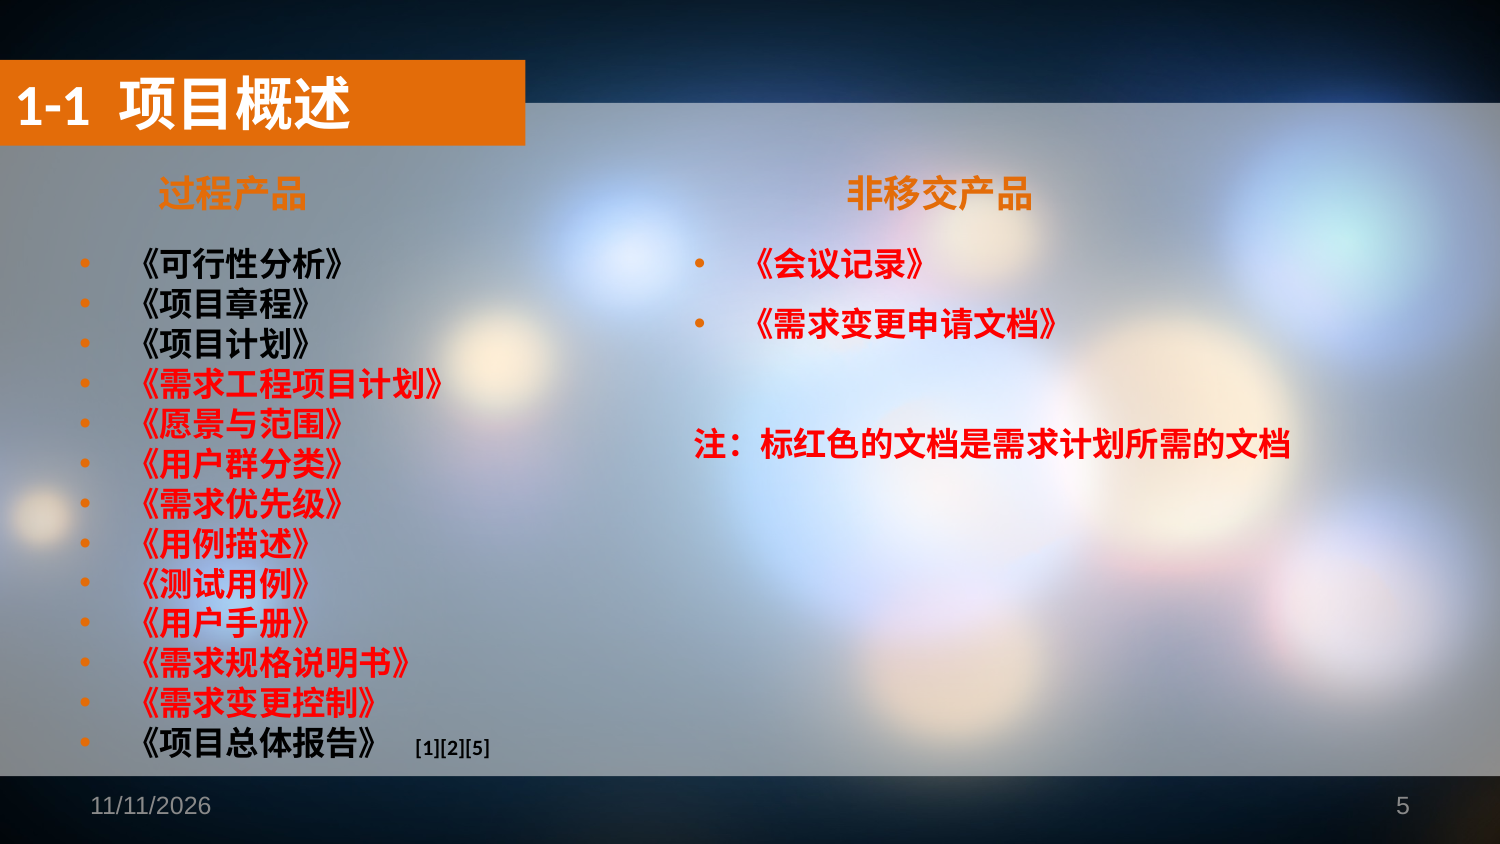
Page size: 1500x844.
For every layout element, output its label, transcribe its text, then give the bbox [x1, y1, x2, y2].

text_box 《会议记录》 《需求变更申请文档》 注：标红色的文档是需求计划所需的文档 [679, 235, 1341, 471]
slide_number 5 [1074, 781, 1426, 828]
text_box 非移交产品 [681, 162, 1049, 223]
text_box [0, 102, 1500, 777]
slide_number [74, 781, 426, 828]
text_box 过程产品 [143, 162, 324, 223]
picture [0, 777, 1500, 844]
picture [0, 0, 1500, 102]
text_box 1-1 项目概述 [0, 59, 526, 145]
text_box 《可行性分析》 《项目章程》 《项目计划》 《需求工程项目计划》 《愿景与范围》 《用户群分类》 《需求优先级》 《用例描述》 《测试用例》 《用户手册》 《需求规格说明书》 《需求变更控制》 《项目总体报告》 [1][2][5] [64, 235, 632, 770]
